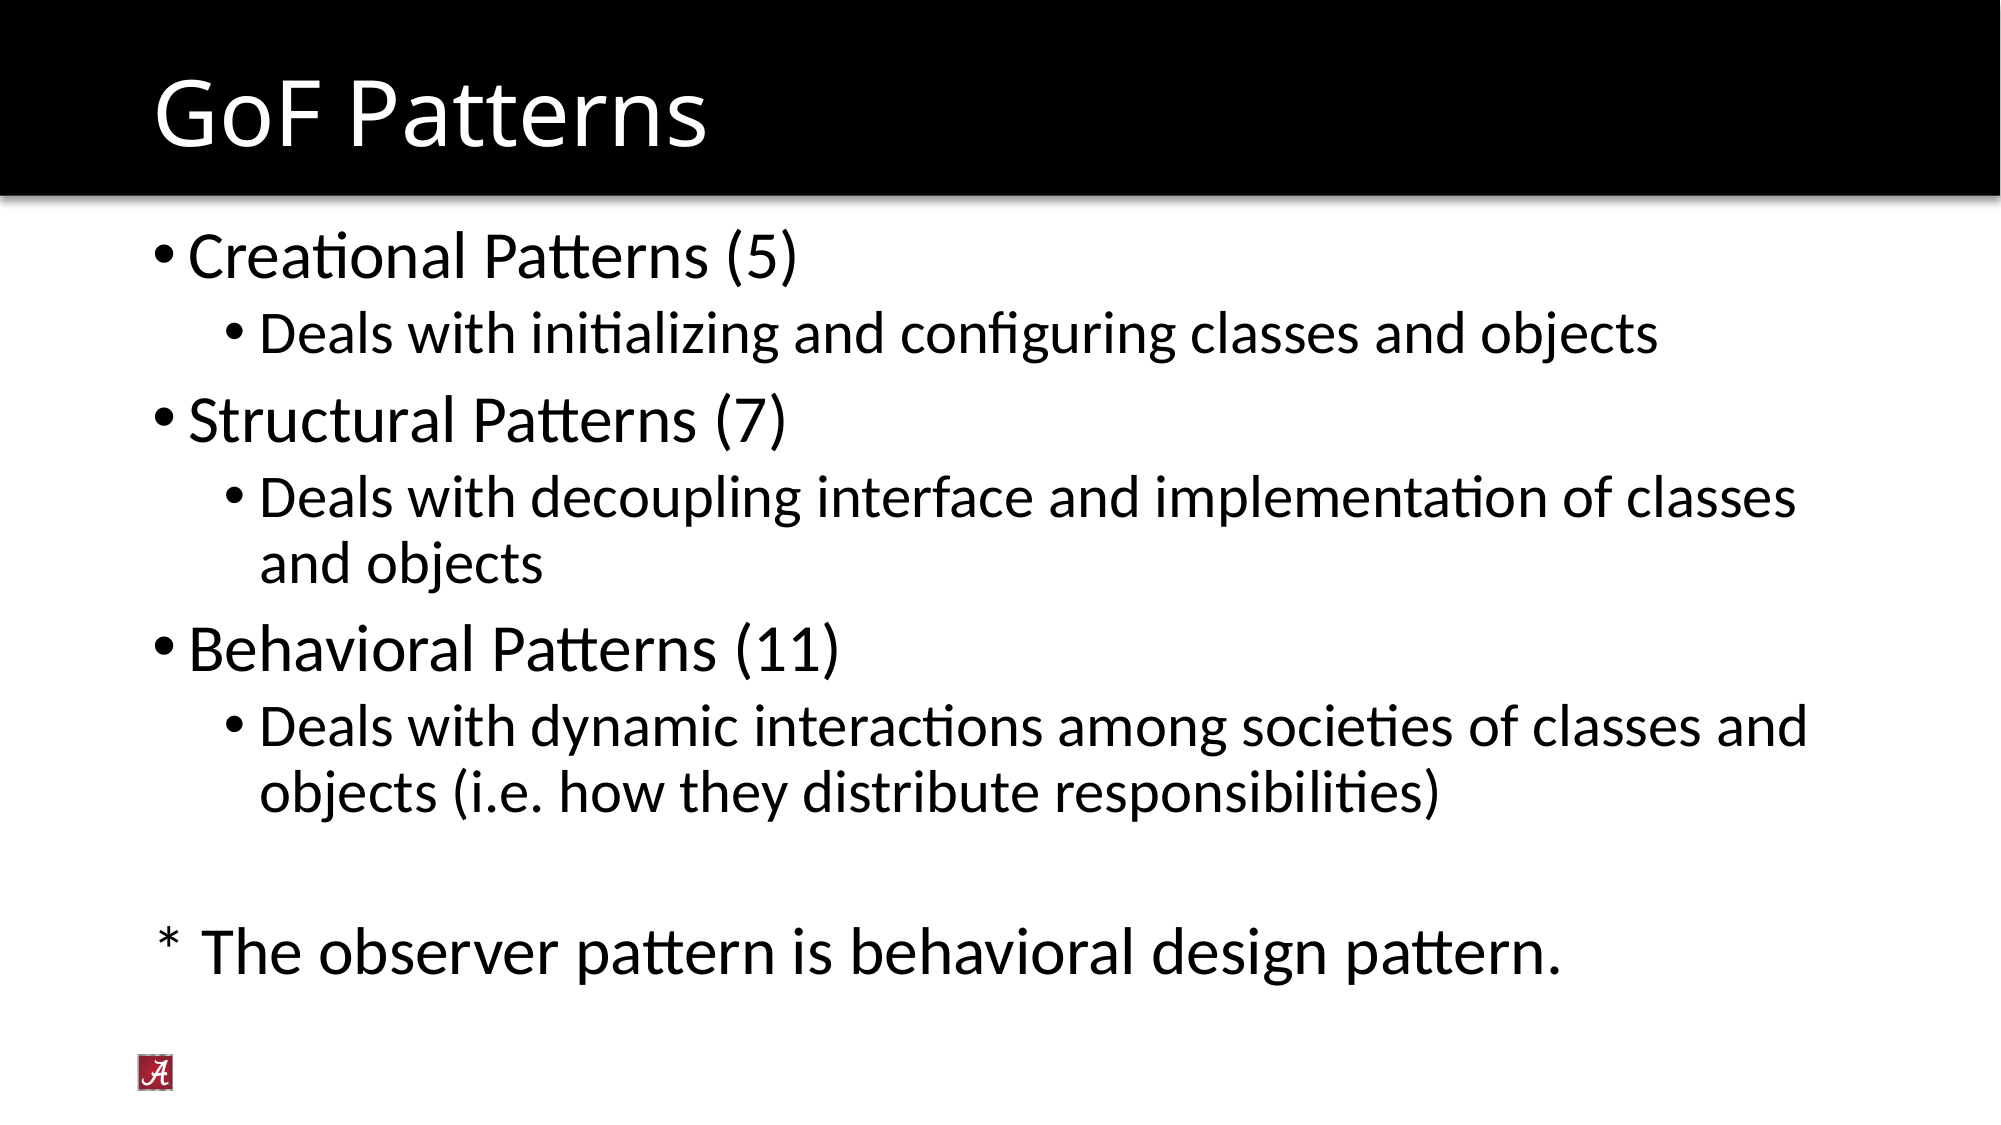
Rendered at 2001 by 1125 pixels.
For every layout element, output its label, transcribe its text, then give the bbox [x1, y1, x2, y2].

title GoF Patterns [137, 59, 1863, 196]
list Creational Patterns (5) Deals with initializing and configuring classes and objects Structural Patterns (7) Deals with decoupling interface and implementation of classes and objects Behavioral Patterns (11) Deals with dynamic interactions among societies of classes and objects (i.e. how they distribute responsibilities) * The observer pattern is behavioral design pattern. [137, 212, 1863, 1014]
